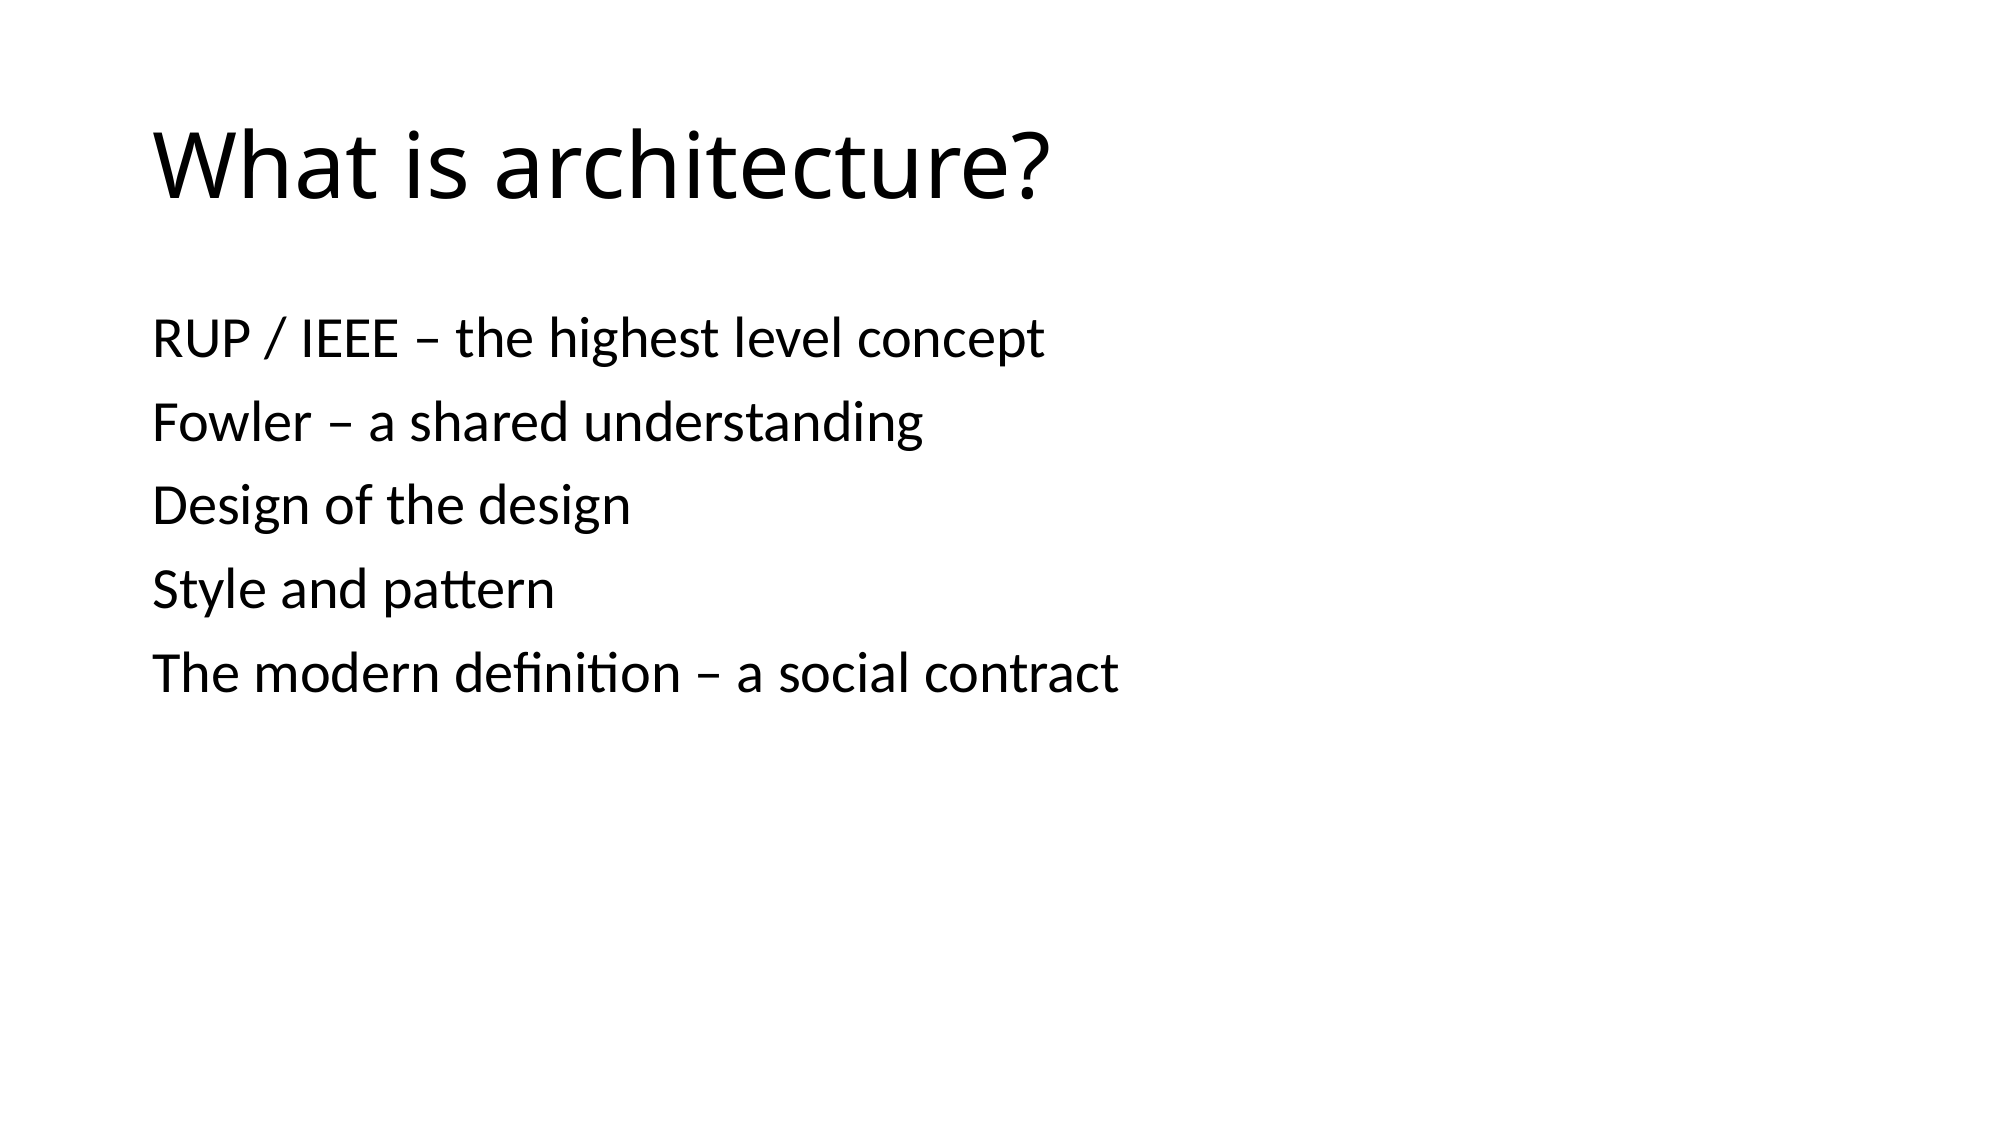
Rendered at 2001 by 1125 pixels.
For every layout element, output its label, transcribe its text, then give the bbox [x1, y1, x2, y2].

list RUP / IEEE – the highest level concept Fowler – a shared understanding Design of the design Style and pattern The modern definition – a social contract [137, 299, 1863, 1014]
title What is architecture? [137, 59, 1863, 278]
